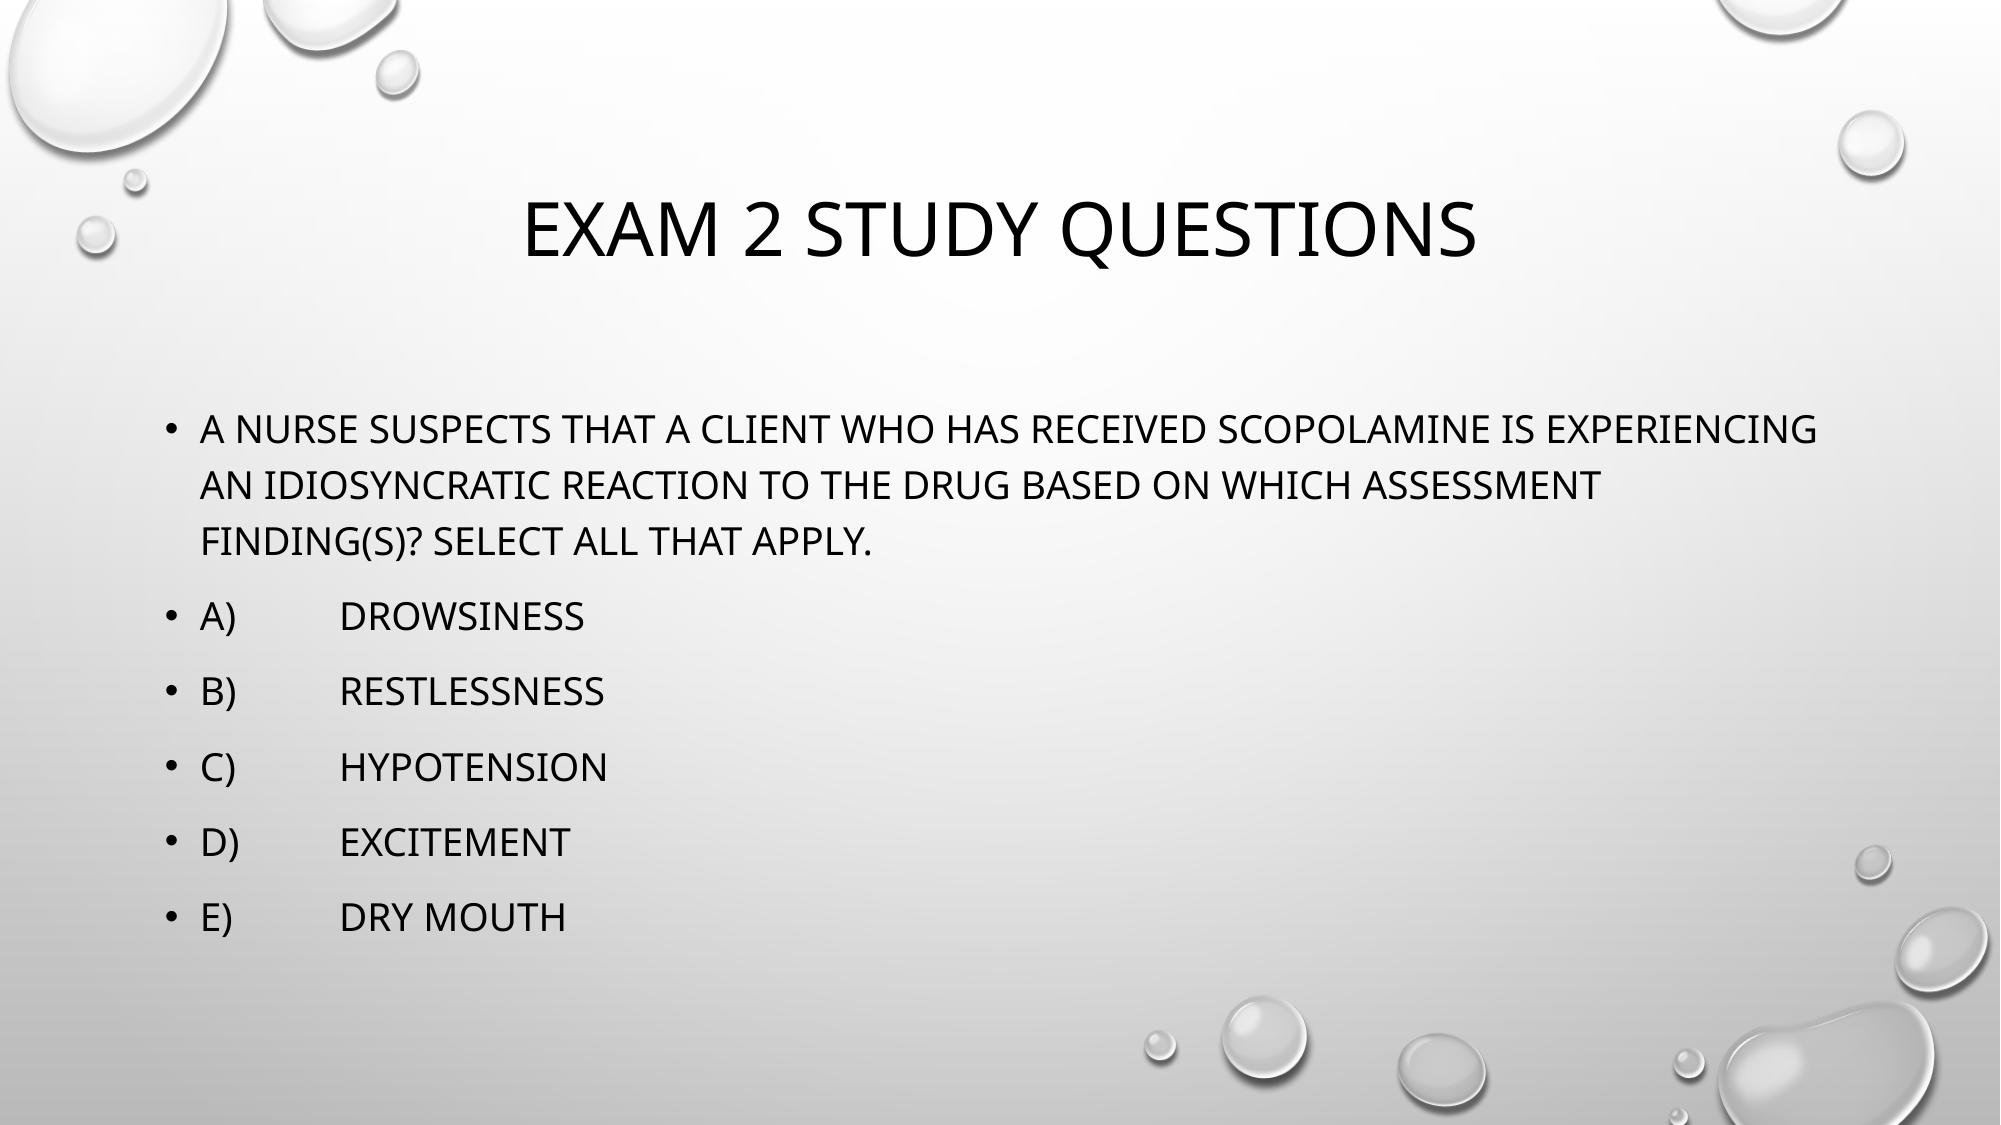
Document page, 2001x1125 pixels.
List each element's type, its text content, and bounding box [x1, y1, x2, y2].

list A nurse suspects that a client who has received scopolamine is experiencing an idiosyncratic reaction to the drug based on which assessment finding(s)? Select all that apply. A) Drowsiness B) Restlessness C) Hypotension D) Excitement E) Dry mouth [149, 388, 1850, 950]
picture [0, 0, 2000, 1125]
title Exam 2 study questions [149, 101, 1851, 364]
